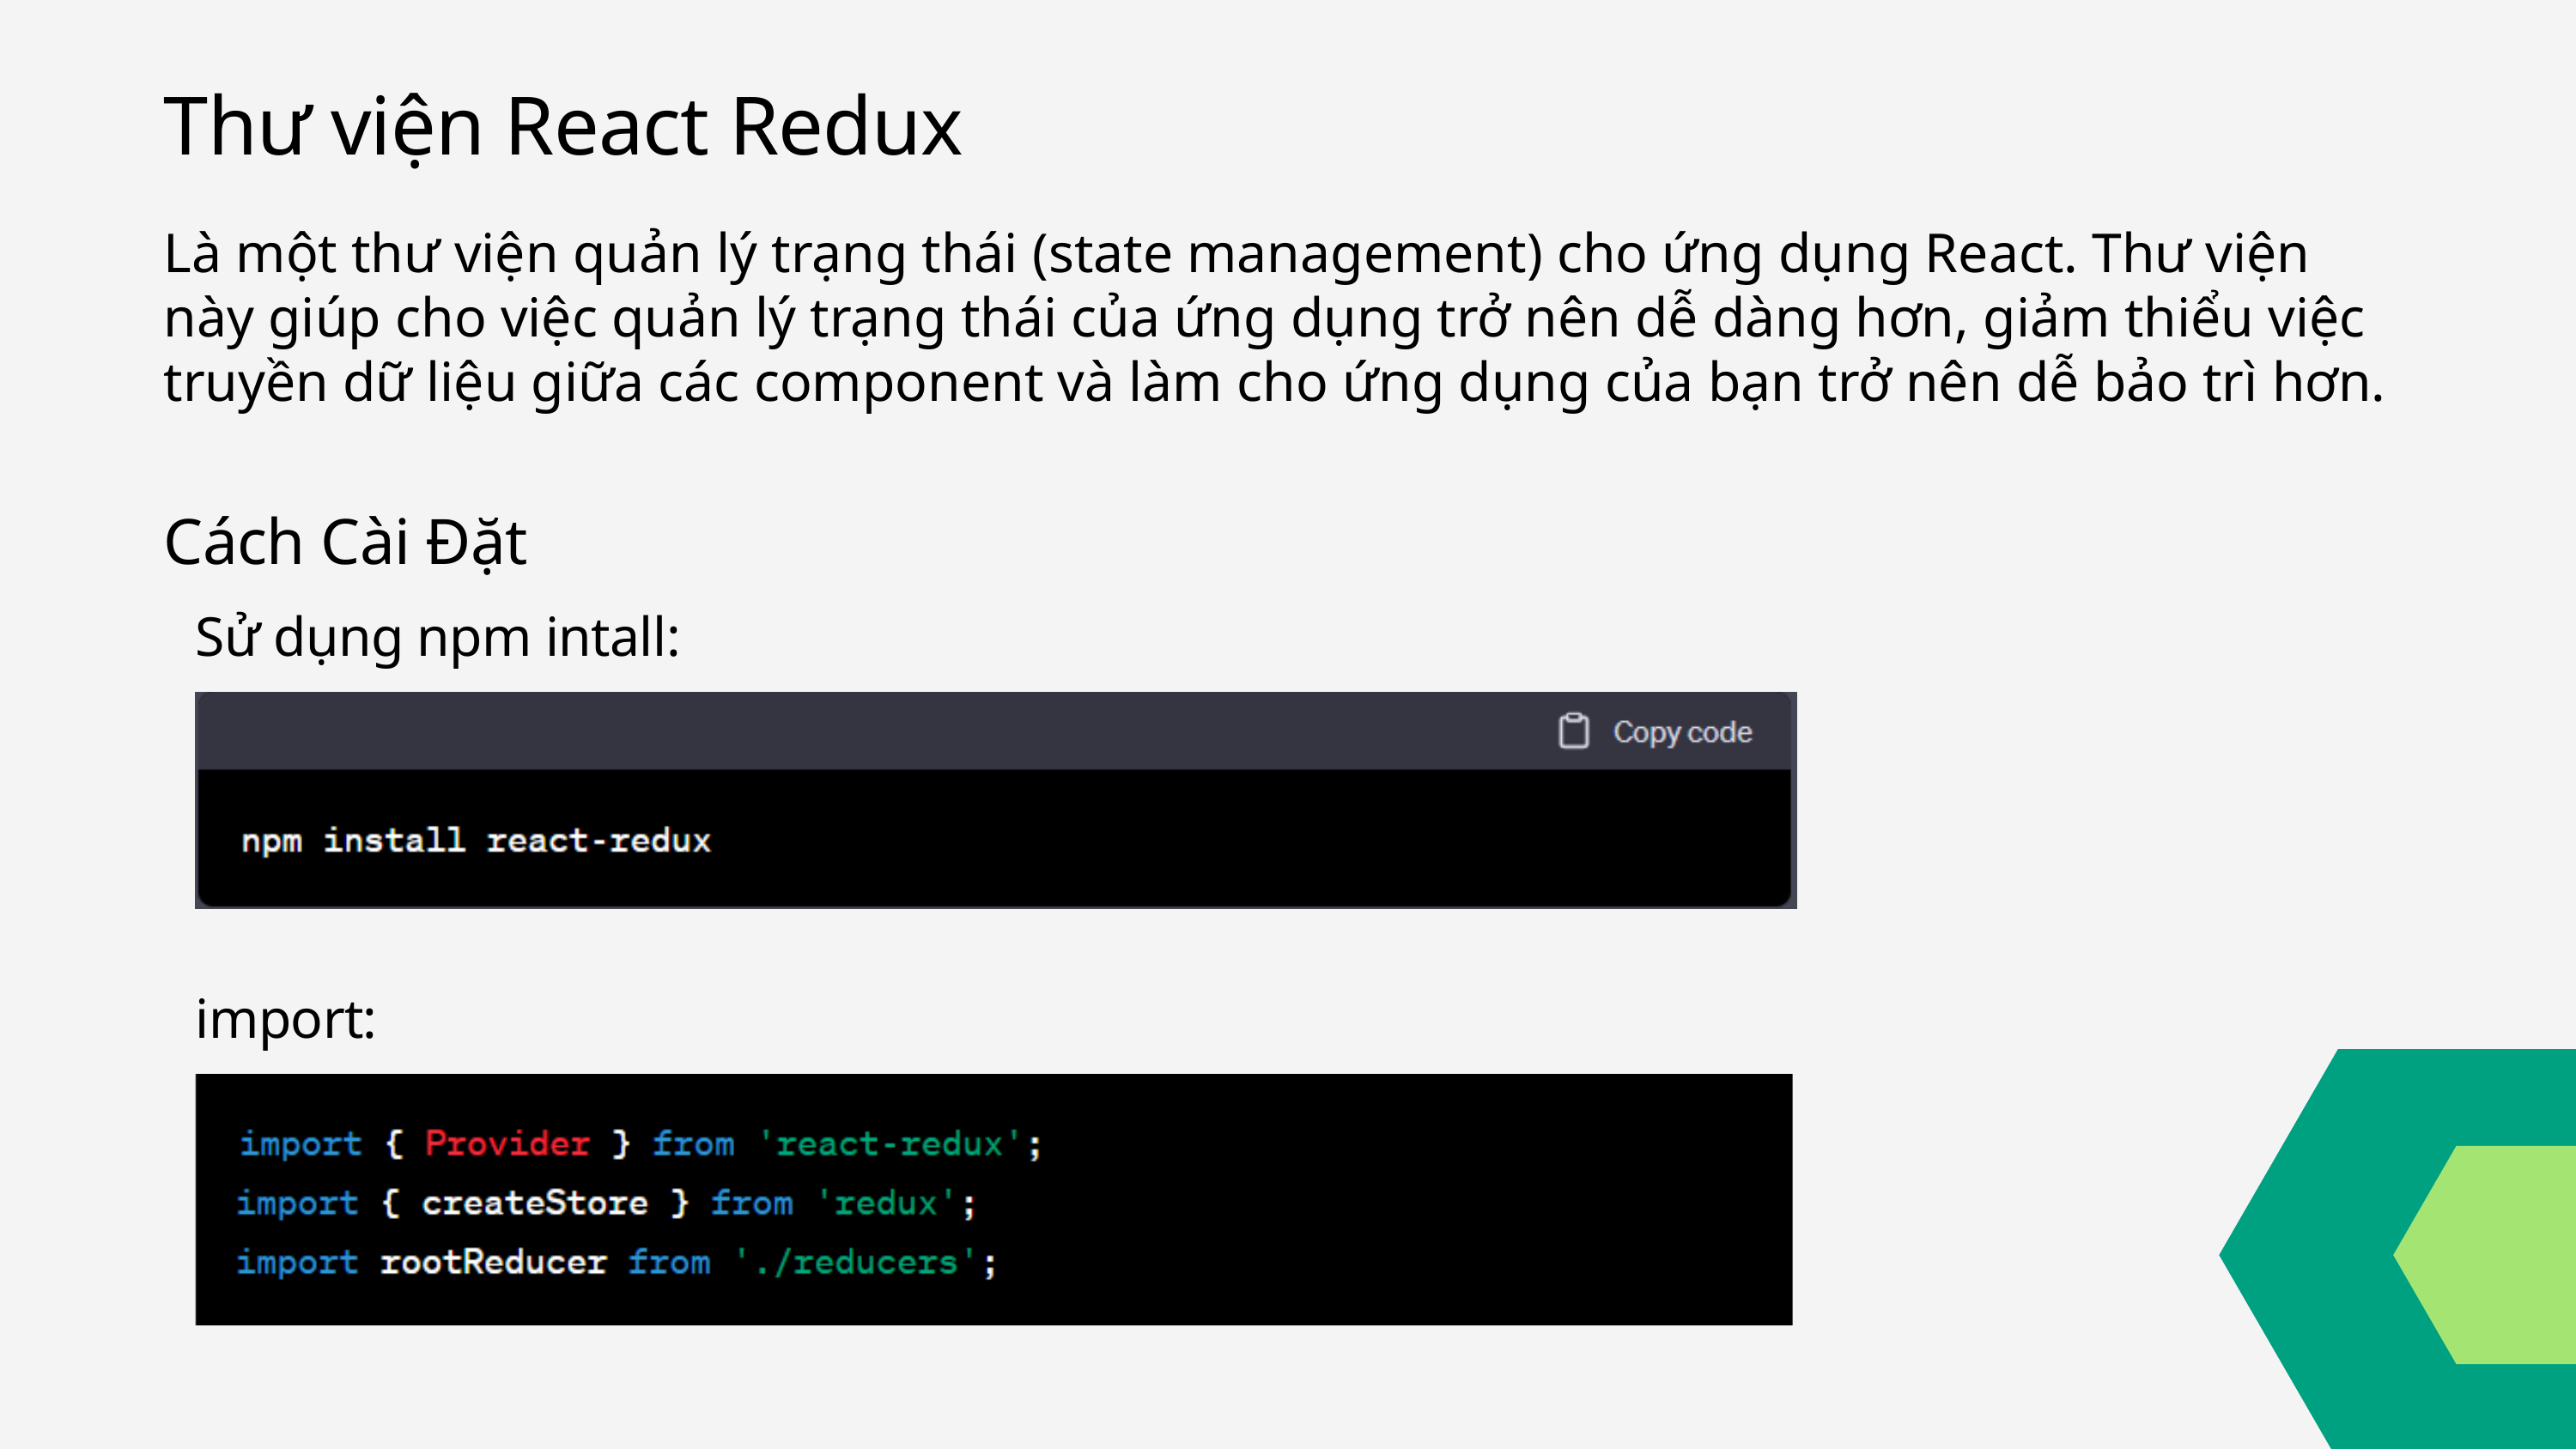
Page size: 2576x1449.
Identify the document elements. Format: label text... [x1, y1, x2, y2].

text_box Sử dụng npm intall: [195, 602, 952, 667]
text_box Là một thư viện quản lý trạng thái (state management) cho ứng dụng React. Thư viện này giúp cho việc quản lý trạng thái của ứng dụng trở nên dễ dàng hơn, giảm thiểu việc truyền dữ liệu giữa các component và làm cho ứng dụng của bạn trở nên dễ bảo trì hơn. [163, 219, 2413, 412]
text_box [2392, 1145, 2576, 1365]
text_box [2219, 1048, 2576, 1449]
text_box import: [195, 984, 629, 1049]
picture [195, 692, 1797, 909]
text_box Cách Cài Đặt [163, 501, 597, 578]
text_box Thư viện React Redux [163, 74, 1449, 171]
picture [195, 1074, 1793, 1325]
